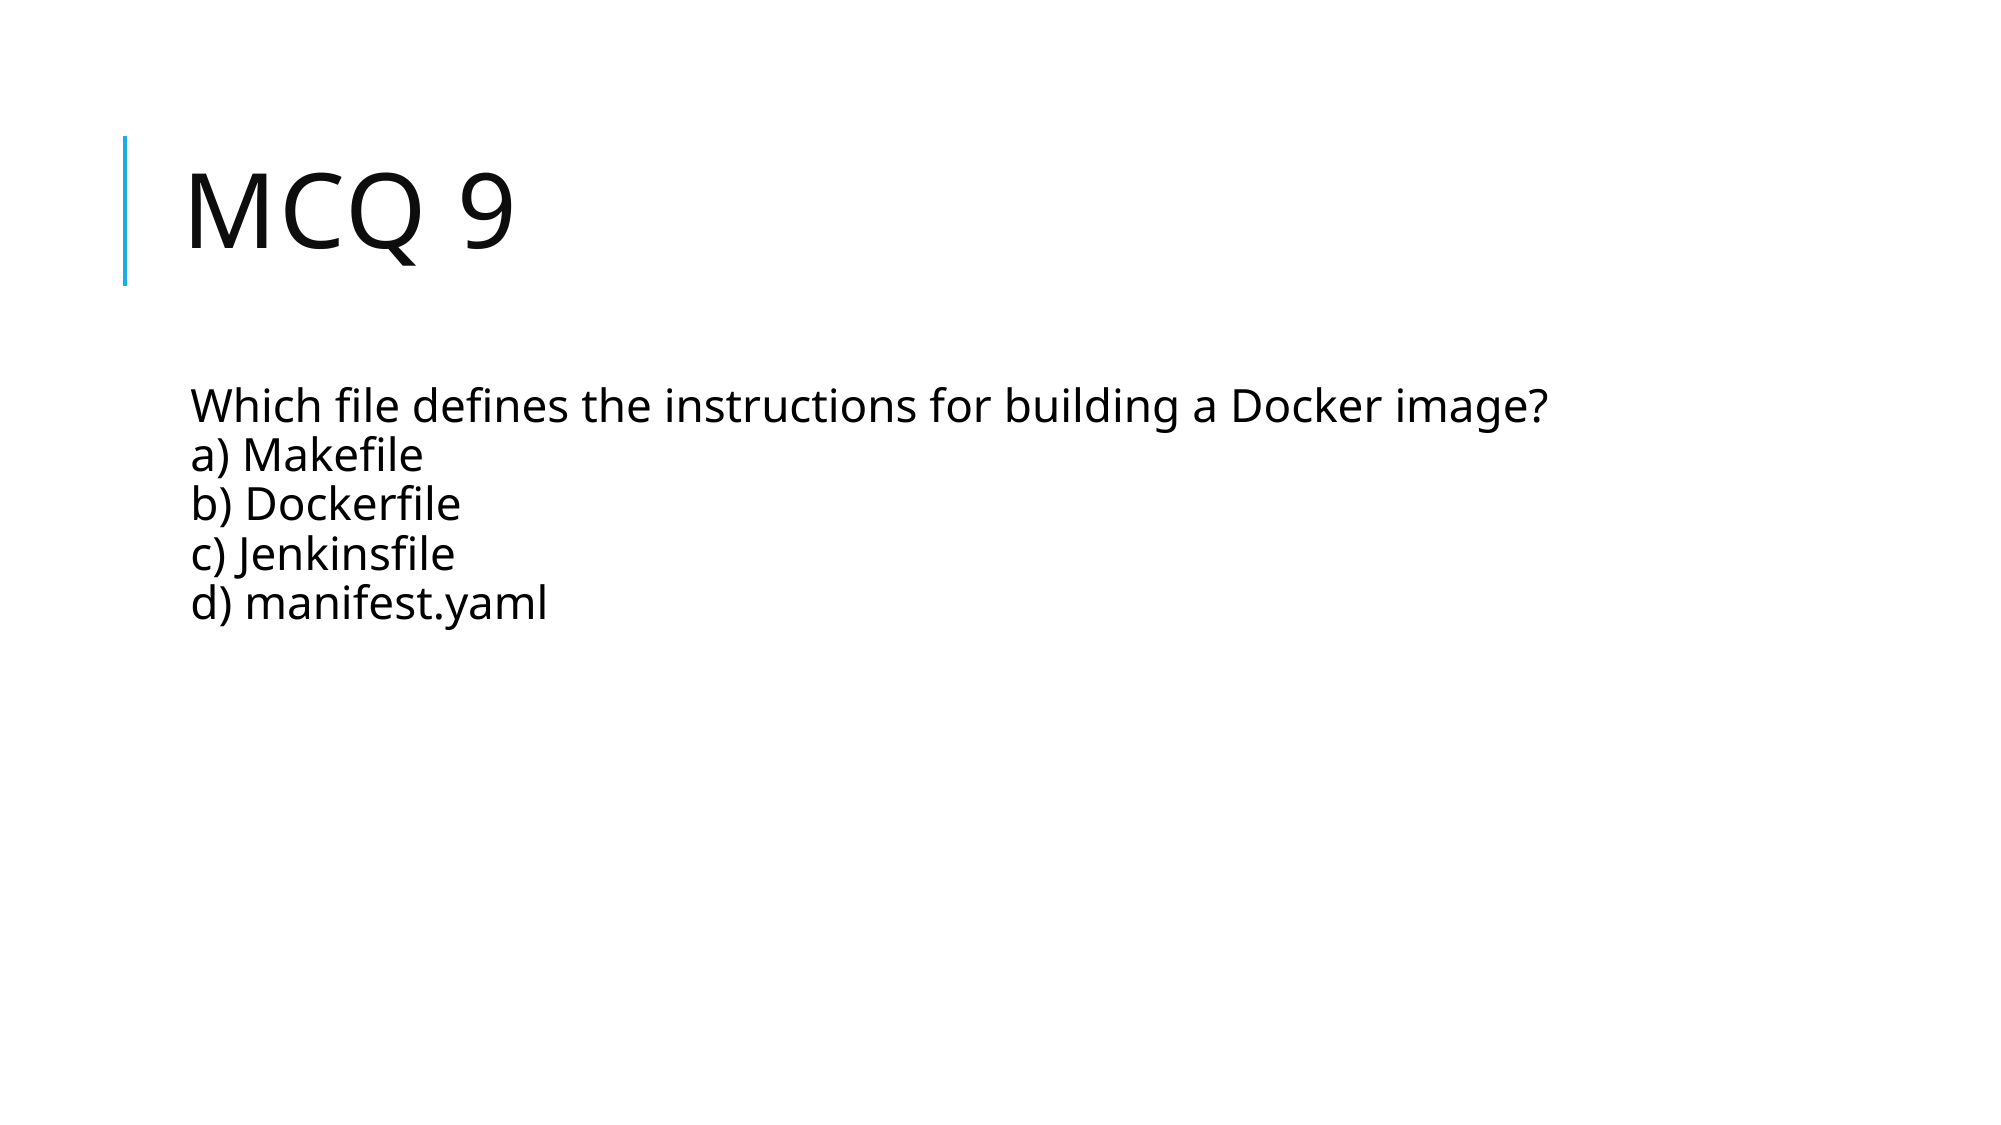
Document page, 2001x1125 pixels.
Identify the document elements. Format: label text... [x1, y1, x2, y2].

title Mcq 9 [168, 96, 1763, 342]
list Which file defines the instructions for building a Docker image? a) Makefile b) Dockerfile c) Jenkinsfile d) manifest.yaml [168, 375, 1763, 1035]
